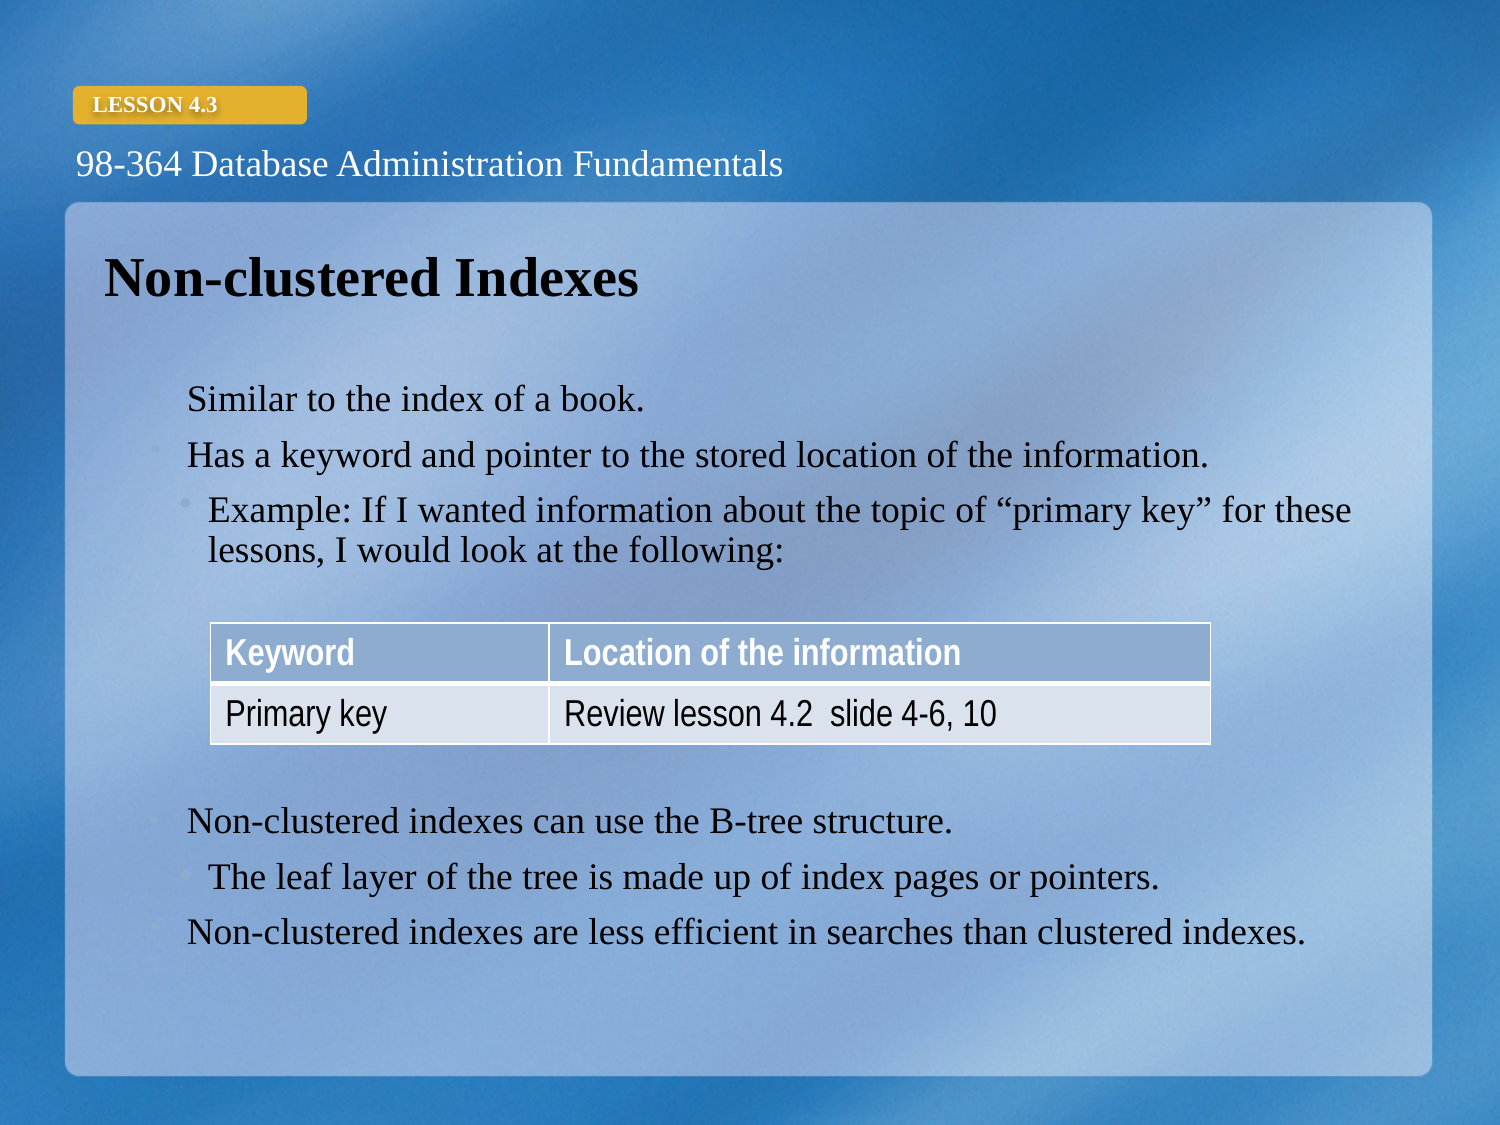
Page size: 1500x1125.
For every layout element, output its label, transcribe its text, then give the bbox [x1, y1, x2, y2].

table_cell Review lesson 4.2 slide 4-6, 10 [550, 686, 1210, 743]
table_cell Primary key [211, 686, 548, 743]
table_header Keyword [211, 624, 548, 681]
table_header Location of the information [550, 624, 1210, 681]
picture [0, 0, 1500, 1125]
list Non-clustered Indexes Similar to the index of a book. Has a keyword and pointer to the stored location of the information. Example: If I wanted information about the topic of “primary key” for these lessons, I would look at the following: Non-clustered indexes can use the B-tree structure. The leaf layer of the tree is made up of index pages or pointers. Non-clustered indexes are less efficient in searches than clustered indexes. [89, 240, 1426, 1030]
